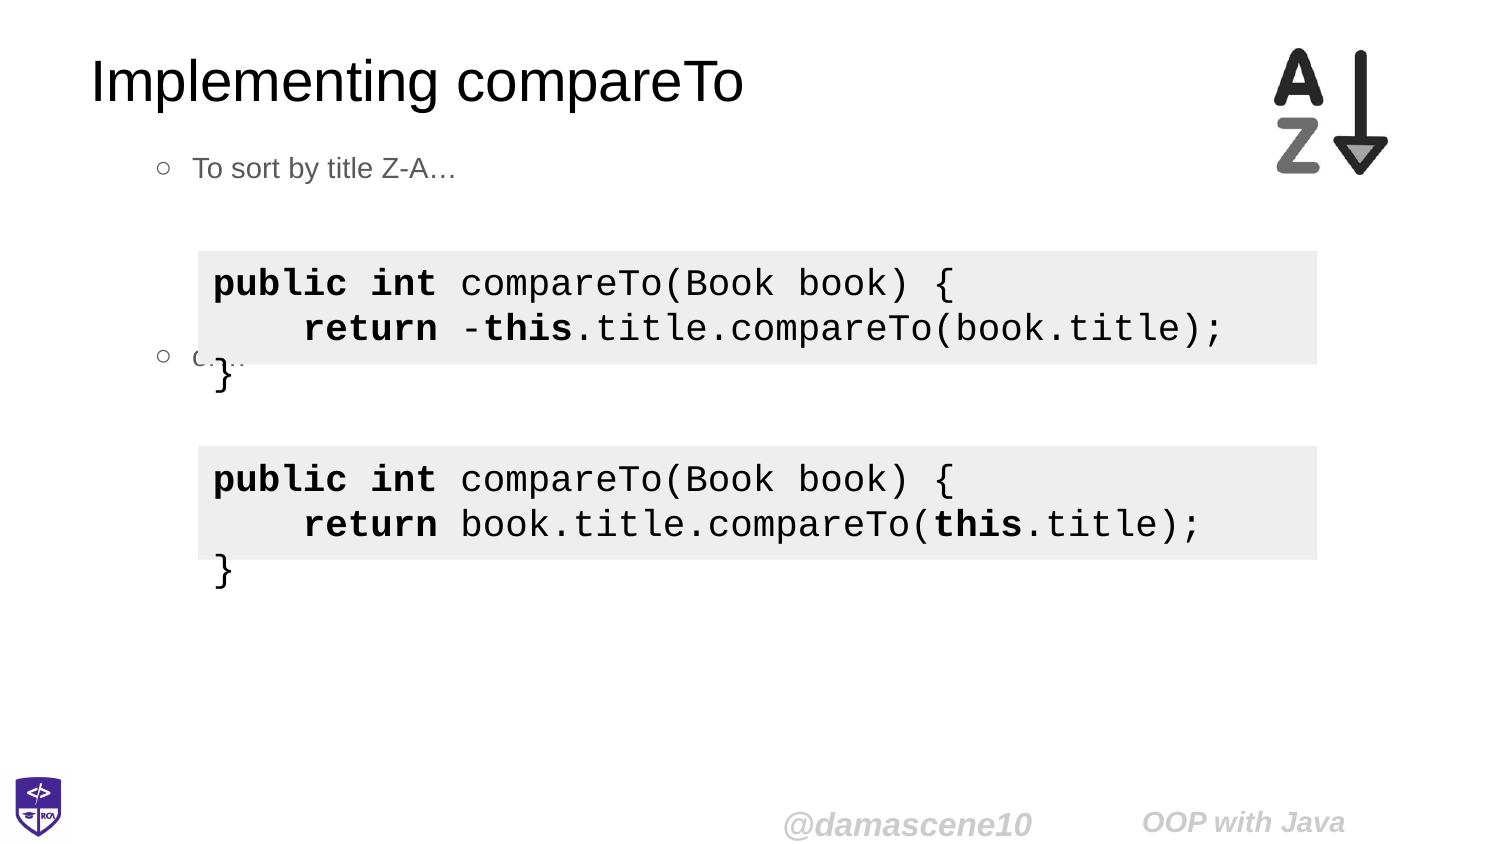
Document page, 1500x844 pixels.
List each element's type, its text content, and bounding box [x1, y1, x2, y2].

text_box public int compareTo(Book book) { return -this.title.compareTo(book.title); } [198, 250, 1318, 365]
picture [0, 767, 76, 844]
list To sort by title Z-A… or… [75, 136, 1425, 555]
text_box public int compareTo(Book book) { return book.title.compareTo(this.title); } [198, 445, 1318, 560]
picture [1273, 48, 1388, 175]
title Implementing compareTo [75, 25, 1425, 131]
